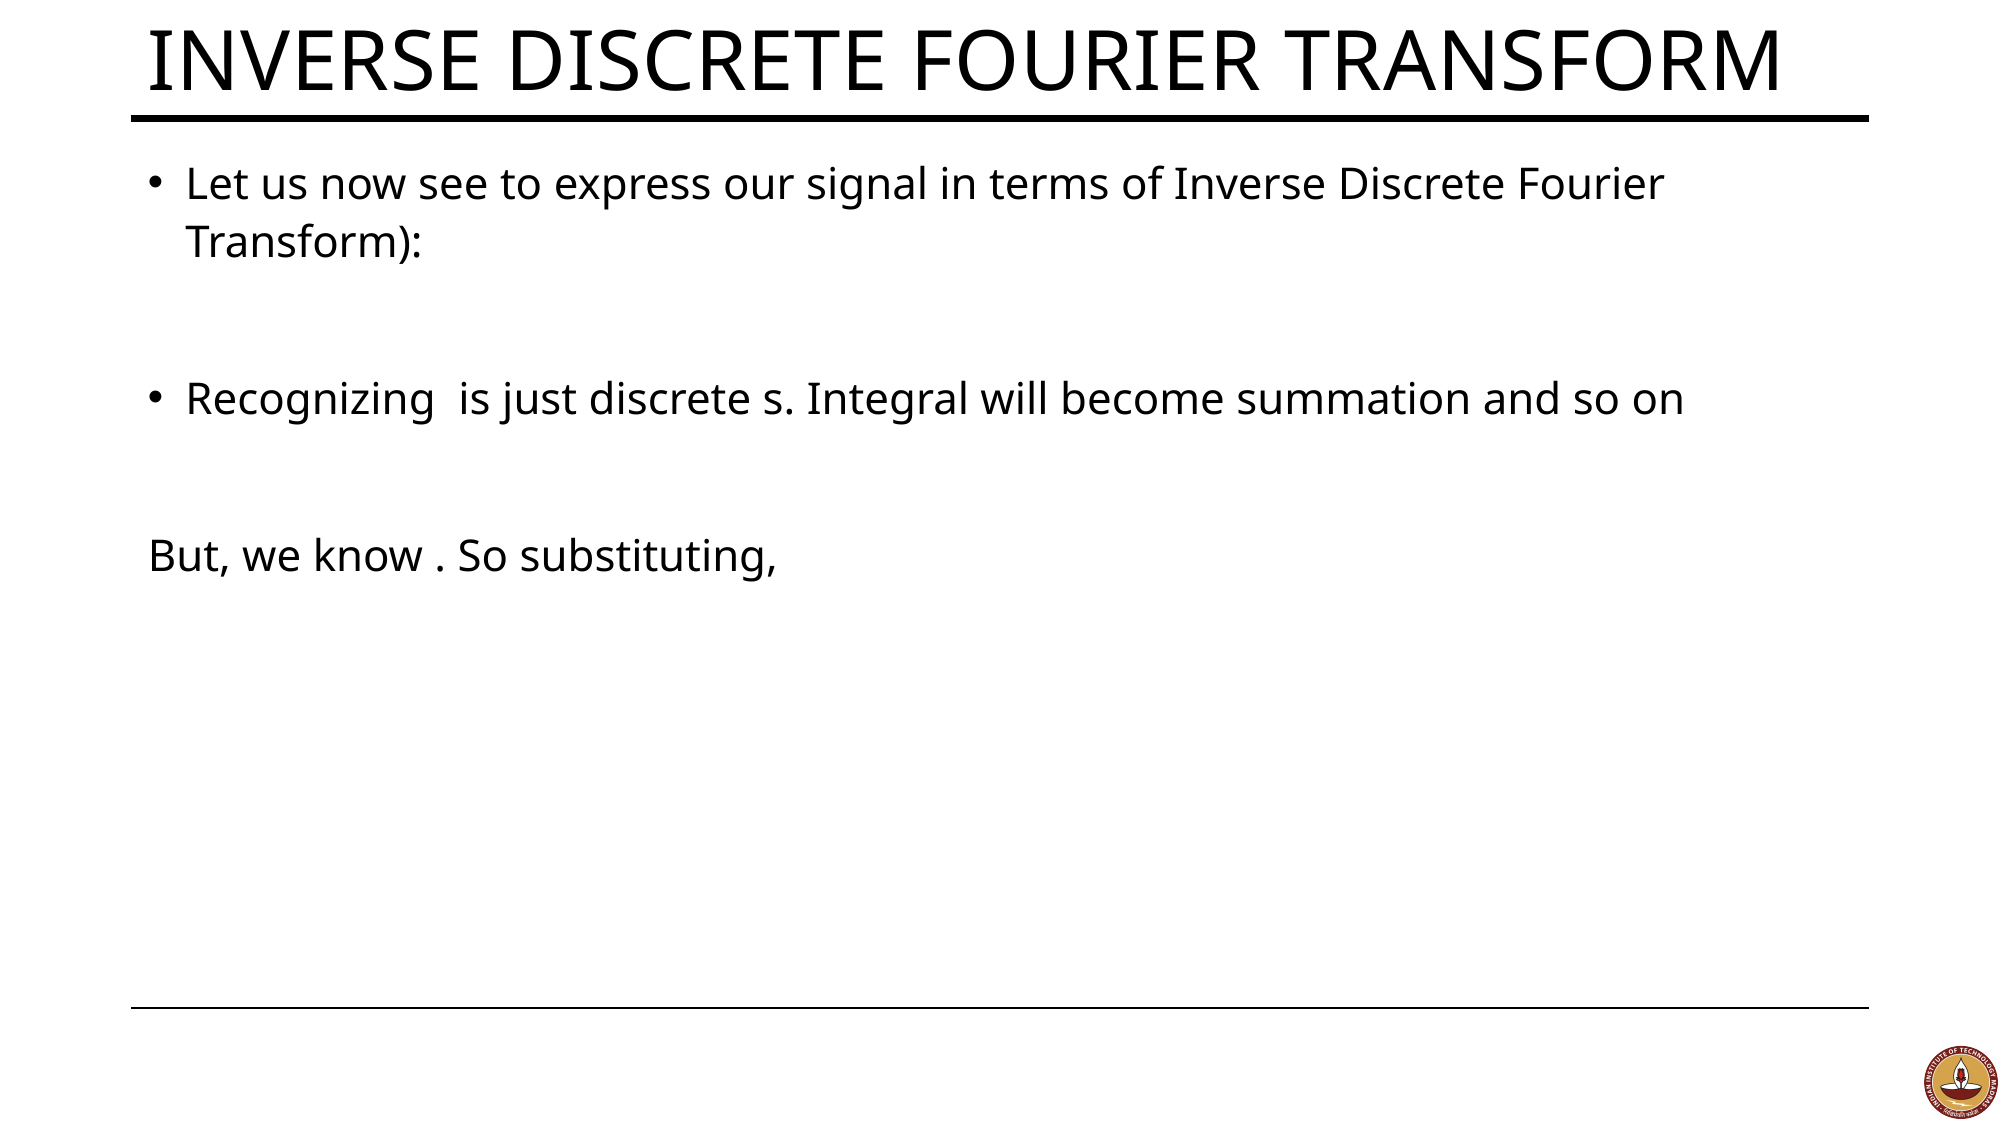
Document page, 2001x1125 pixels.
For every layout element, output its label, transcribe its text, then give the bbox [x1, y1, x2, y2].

title Inverse discrete fourier transform [132, 0, 1869, 122]
picture [1923, 1042, 1999, 1121]
